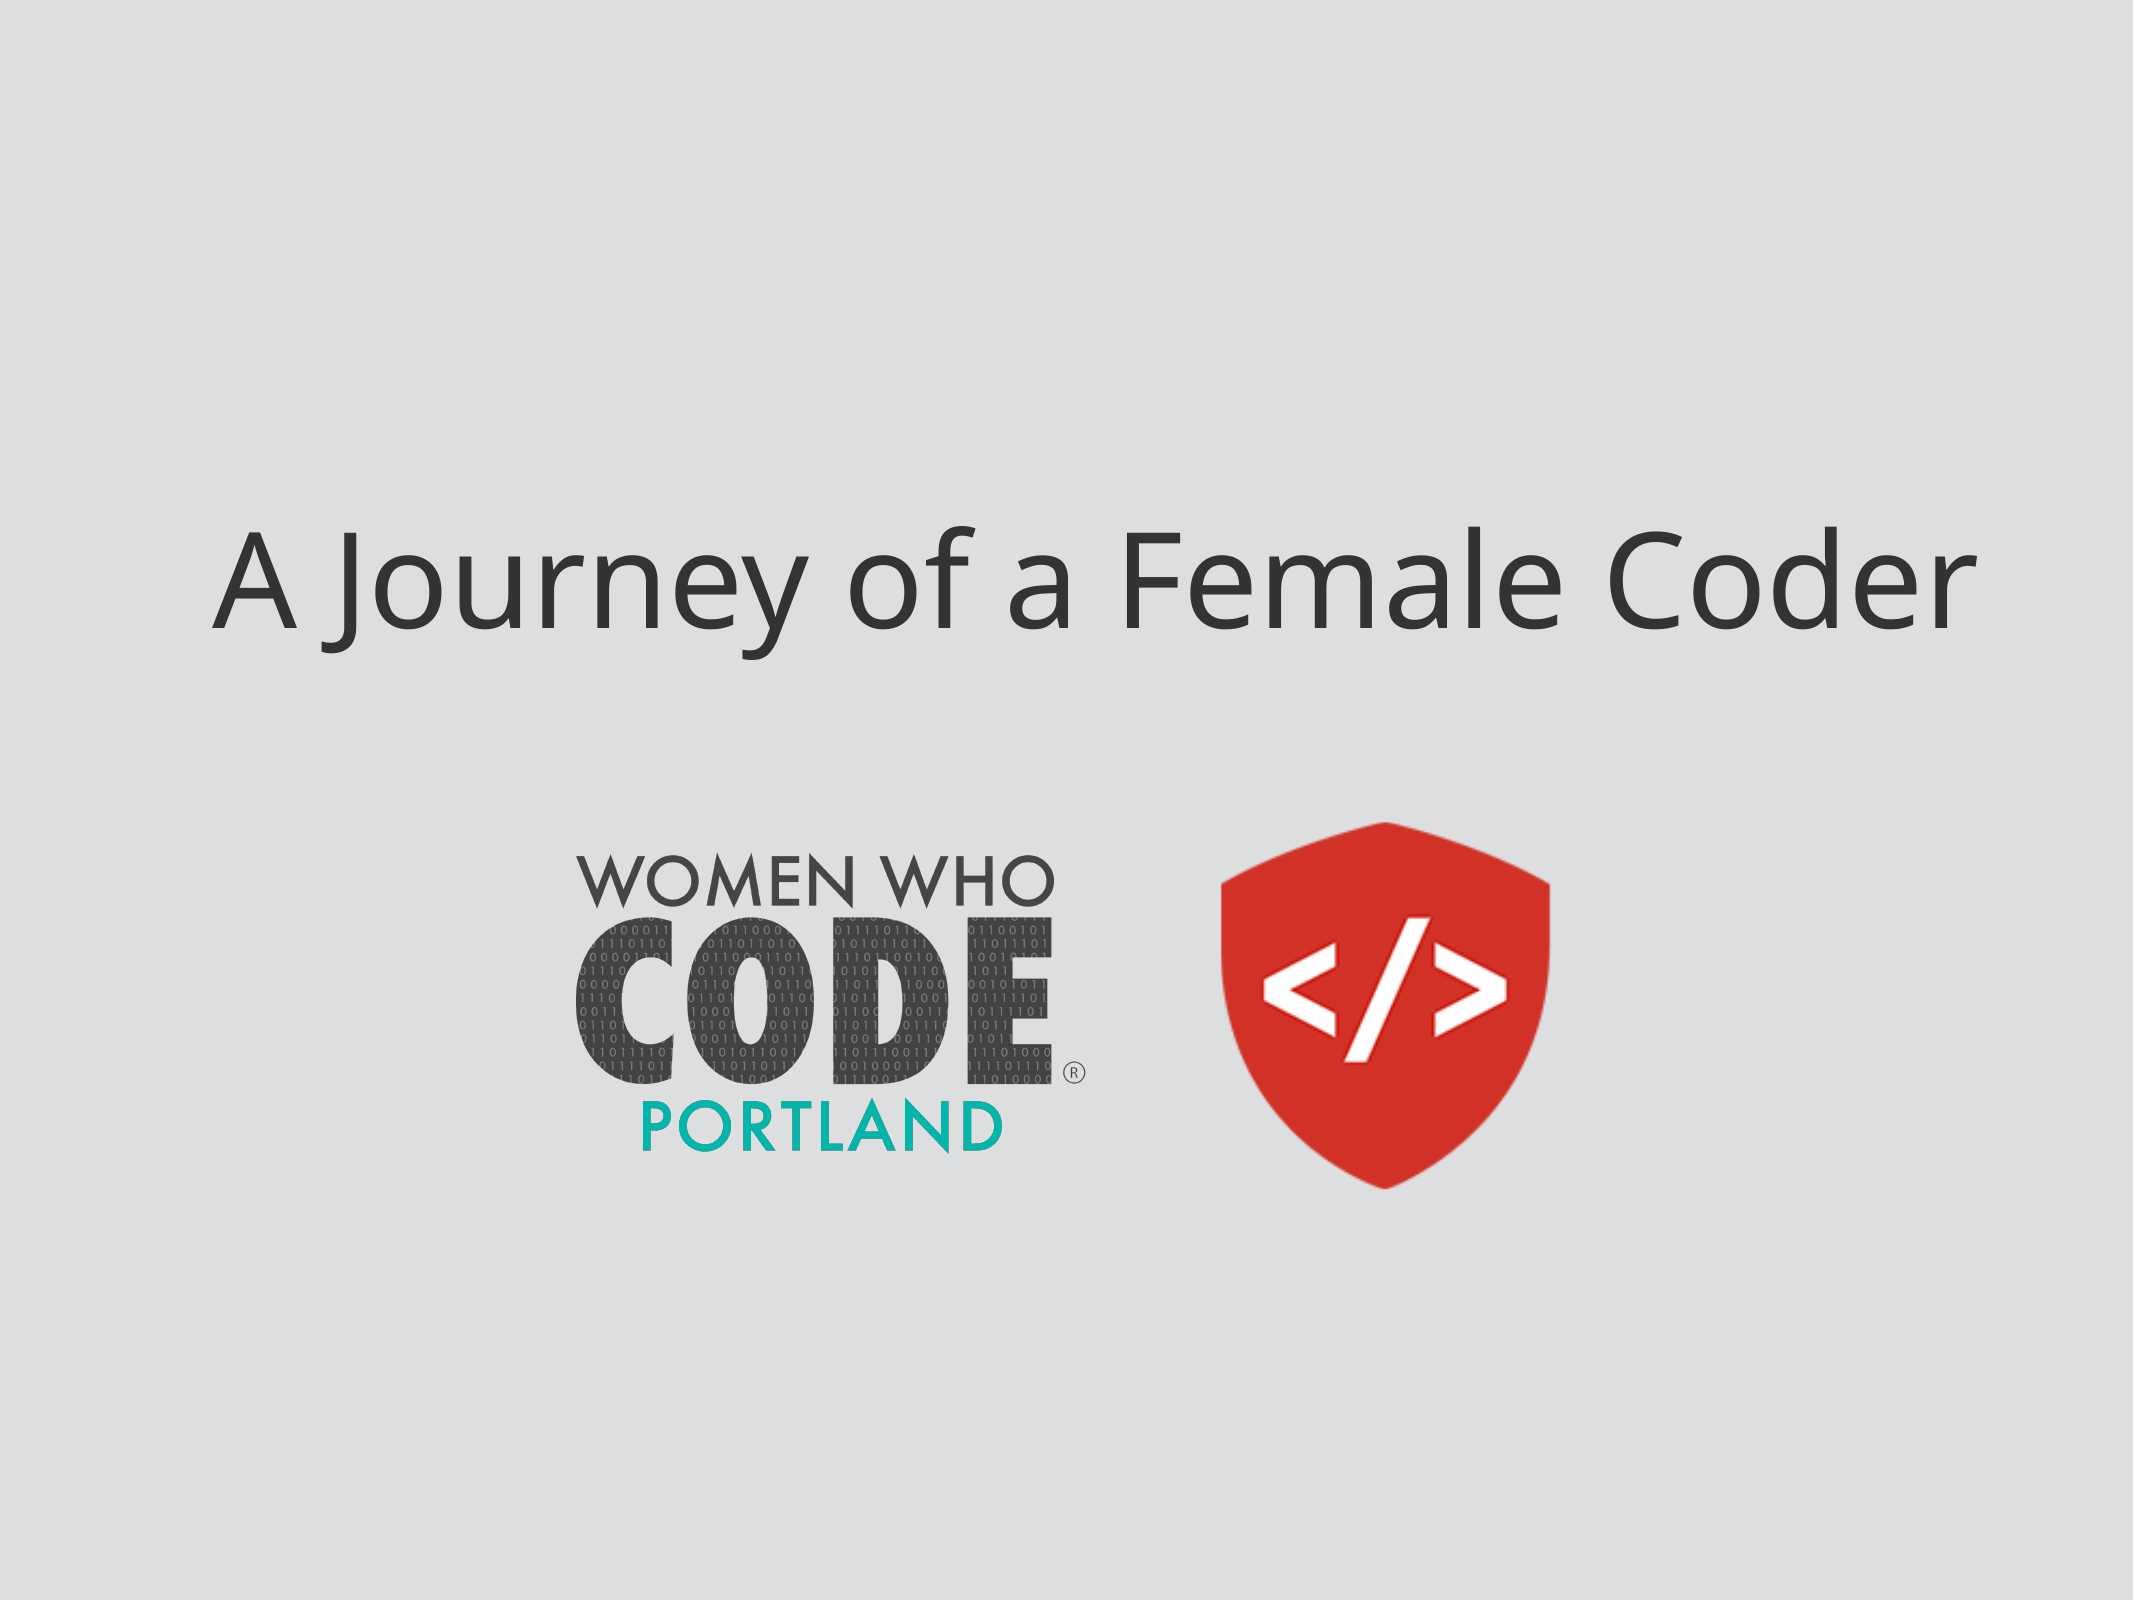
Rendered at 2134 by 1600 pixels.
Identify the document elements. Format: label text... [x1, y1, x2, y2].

picture [1174, 787, 1605, 1218]
title A Journey of a Female Coder [185, 397, 2008, 753]
picture [529, 808, 1113, 1197]
